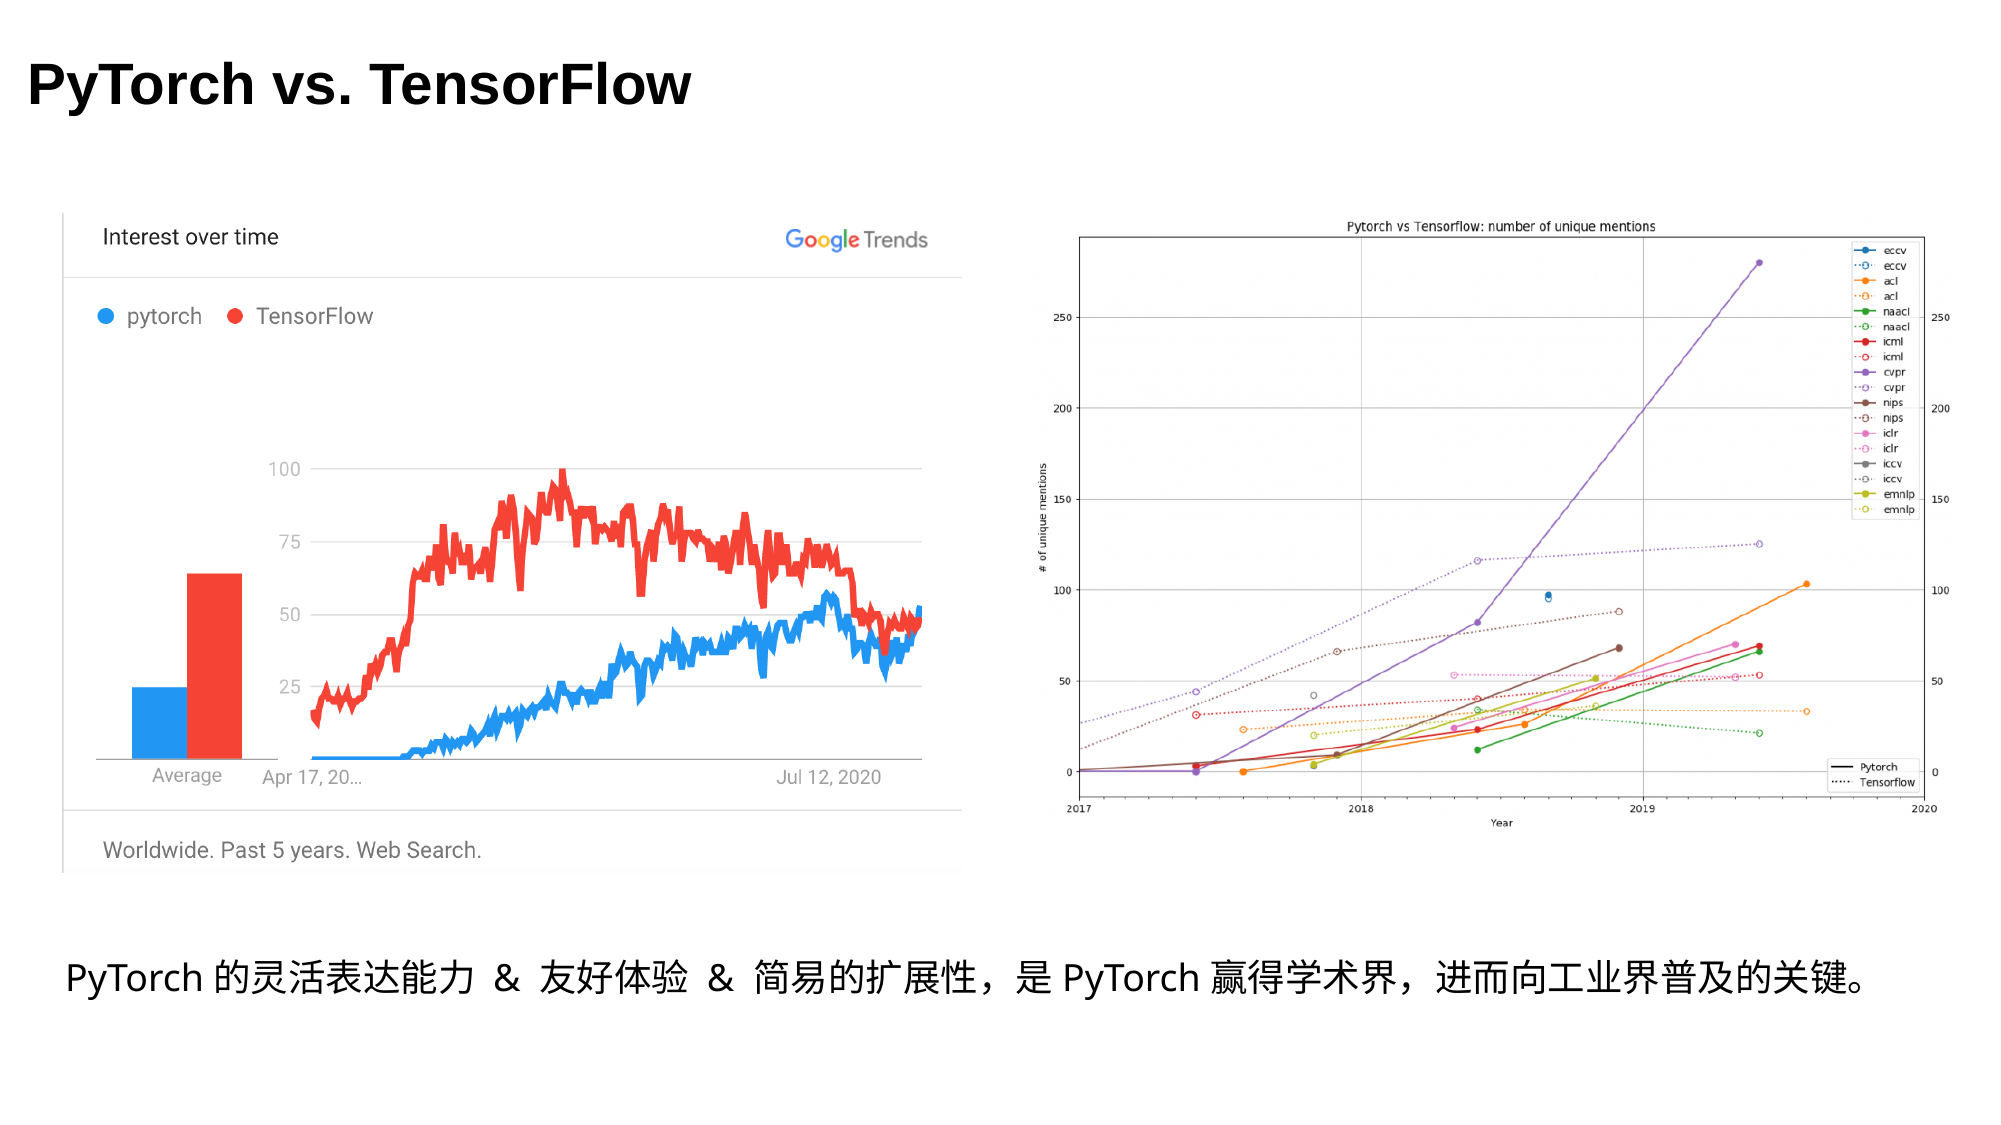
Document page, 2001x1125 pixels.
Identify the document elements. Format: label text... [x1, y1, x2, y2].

picture [1031, 213, 1957, 835]
title PyTorch vs. TensorFlow [12, 21, 1793, 126]
picture [62, 213, 962, 873]
text_box PyTorch的灵活表达能力 & 友好体验 & 简易的扩展性，是PyTorch赢得学术界，进而向工业界普及的关键。 [50, 946, 1900, 1006]
